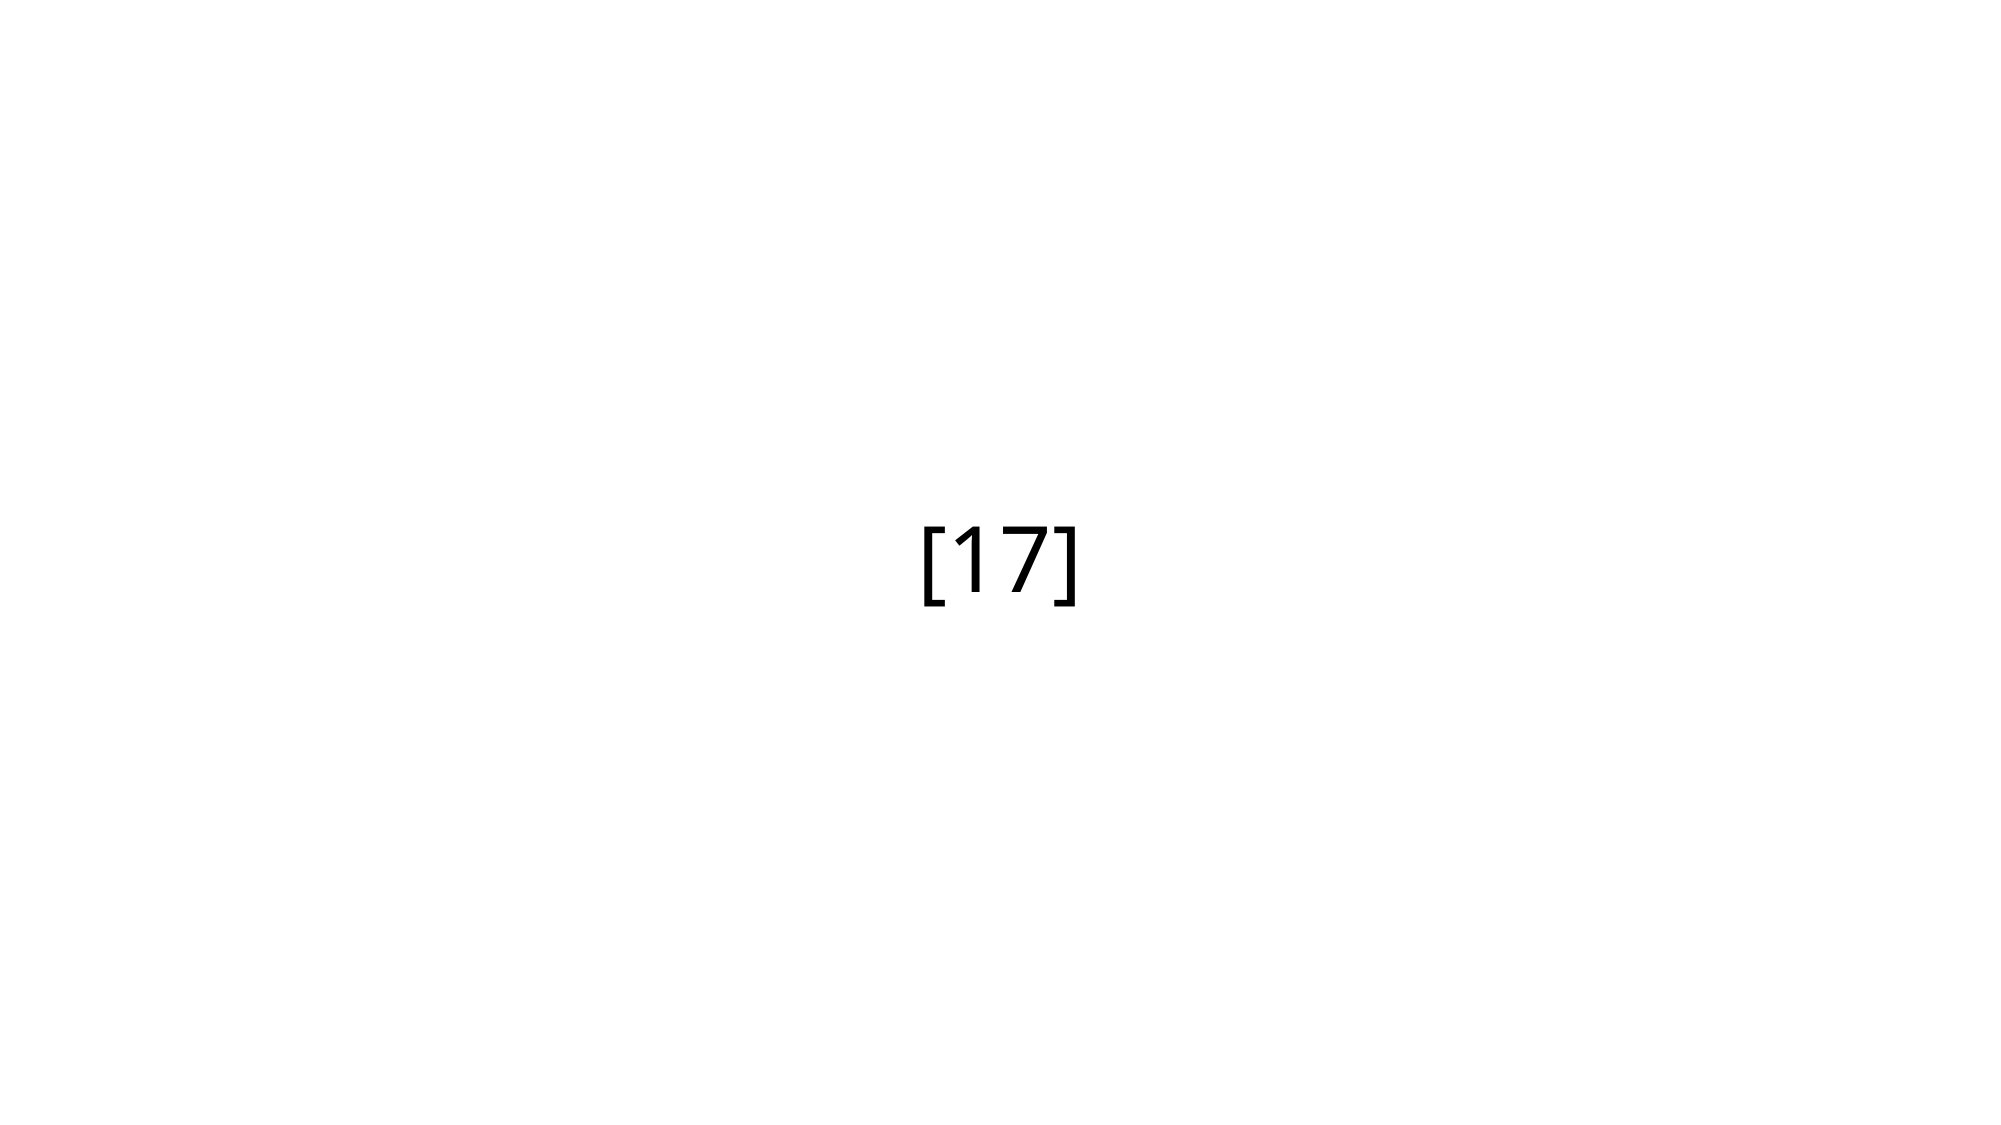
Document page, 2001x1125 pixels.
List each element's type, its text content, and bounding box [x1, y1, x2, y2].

title [17] [249, 366, 1750, 759]
